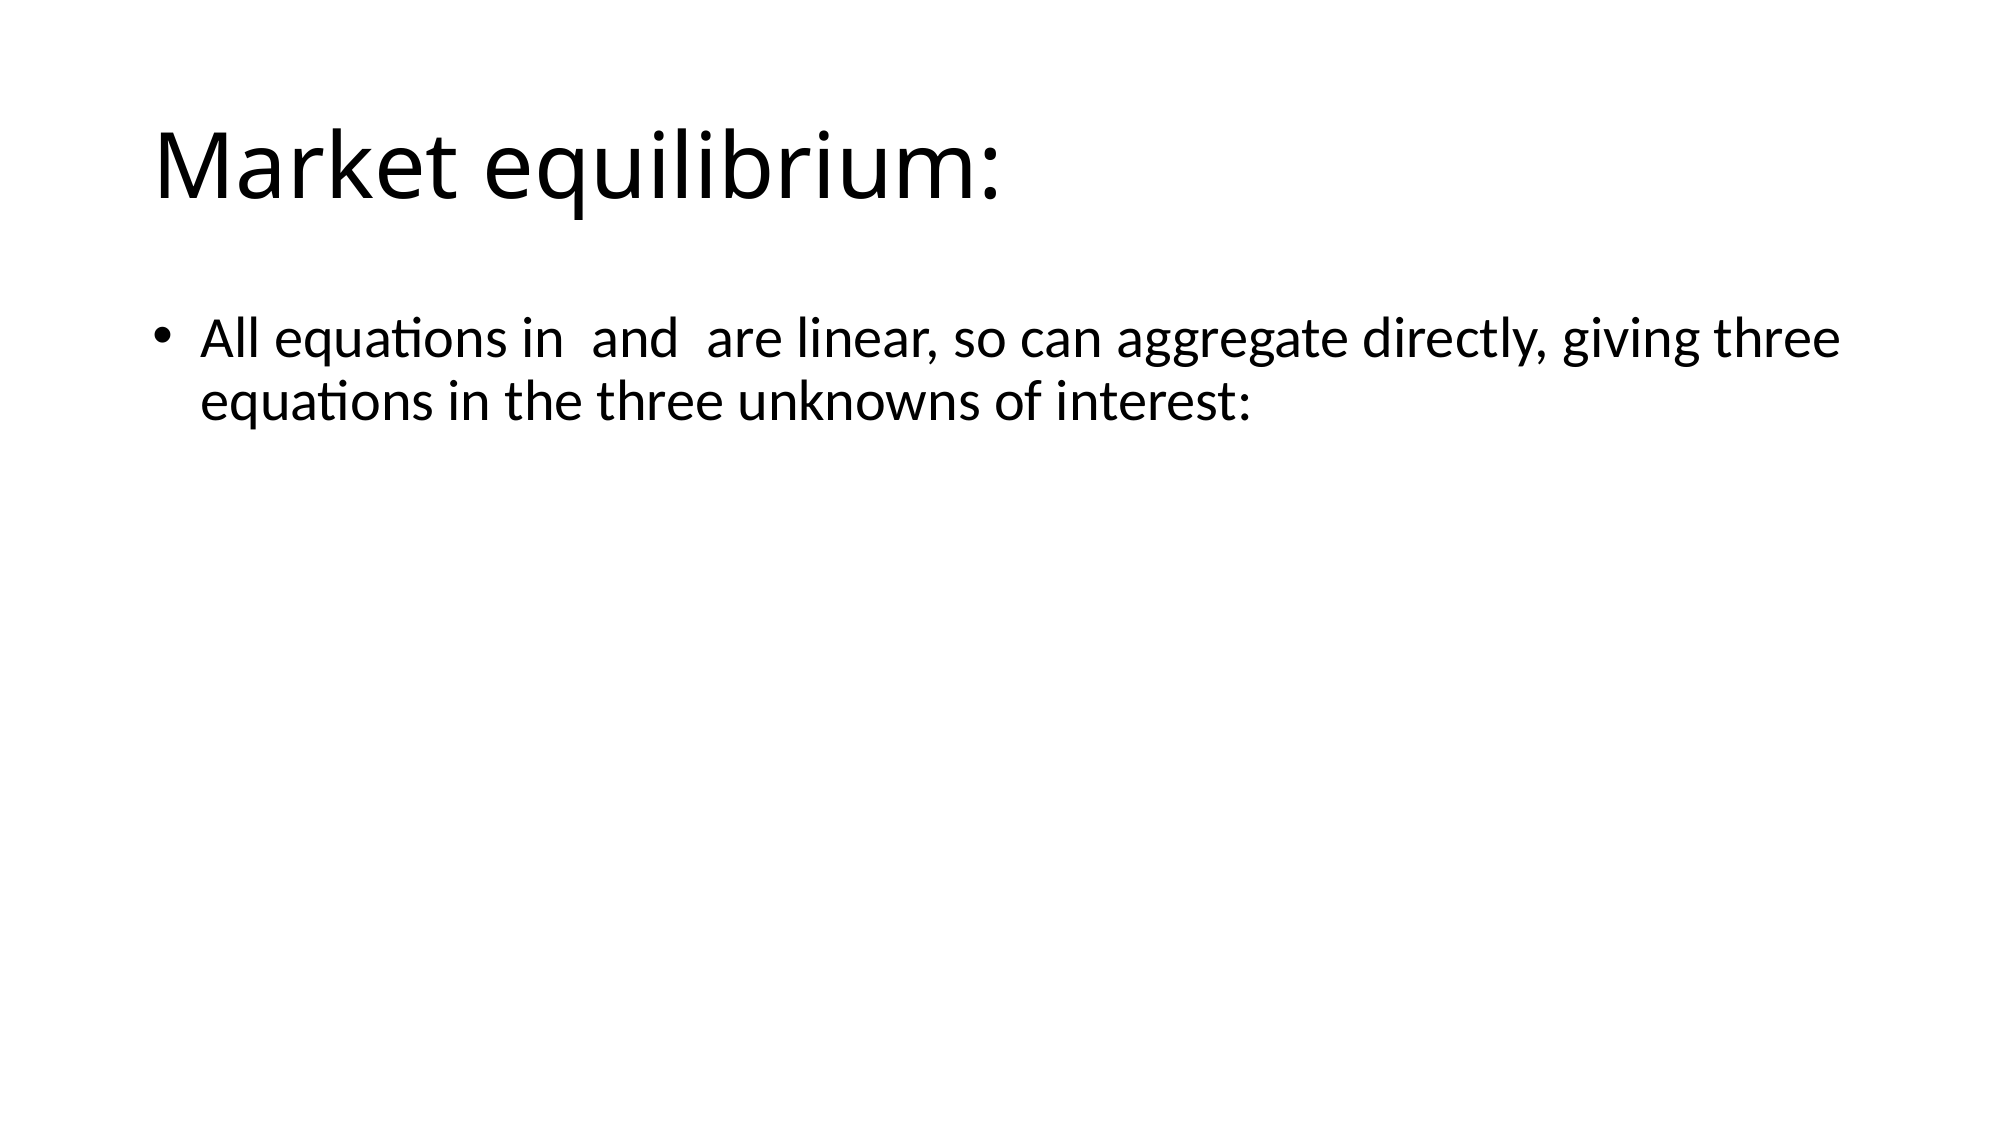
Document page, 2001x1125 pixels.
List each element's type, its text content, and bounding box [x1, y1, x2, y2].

title Market equilibrium: [137, 59, 1863, 278]
